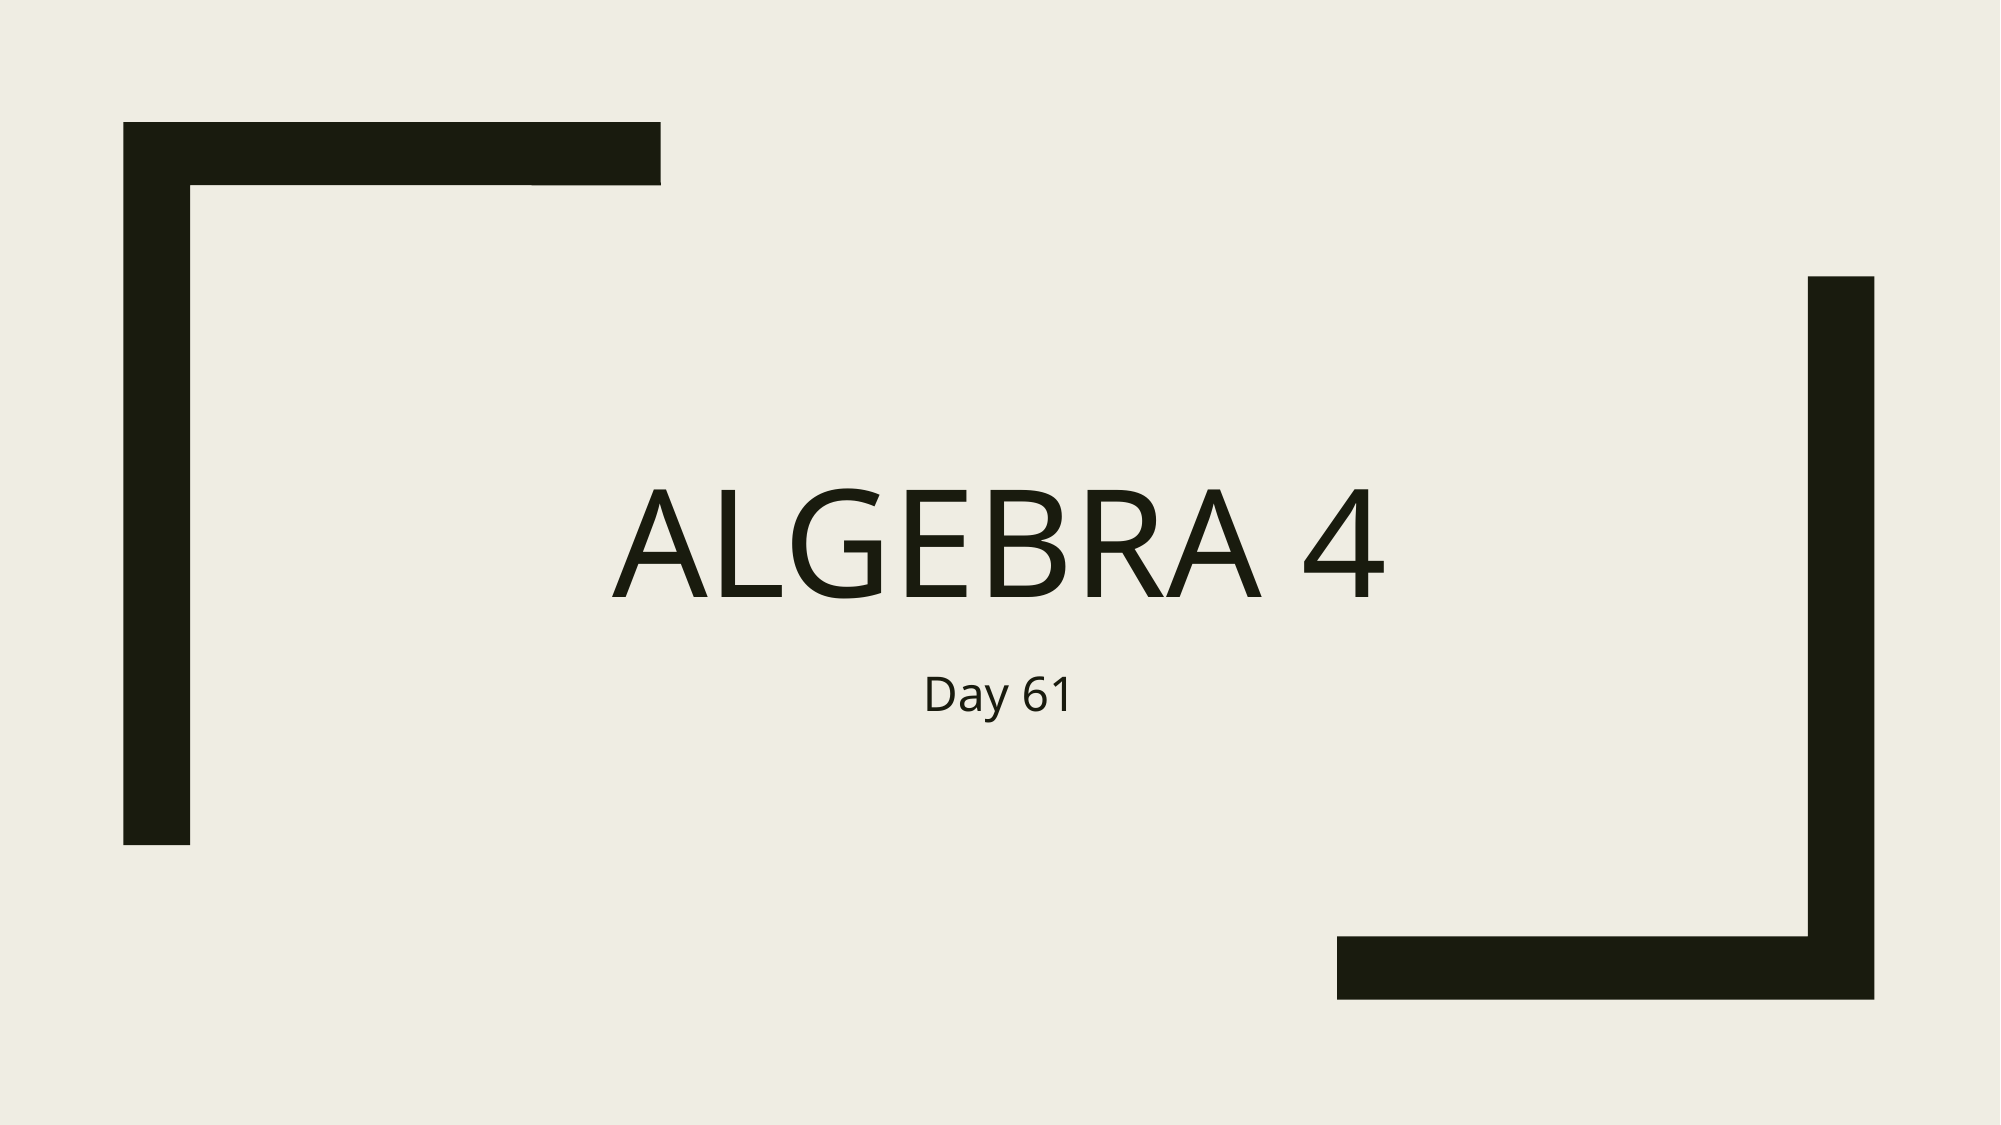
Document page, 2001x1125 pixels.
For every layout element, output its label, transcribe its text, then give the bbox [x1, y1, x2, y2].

subtitle Day 61 [439, 649, 1561, 828]
title ALGEBRA 4 [314, 293, 1686, 638]
